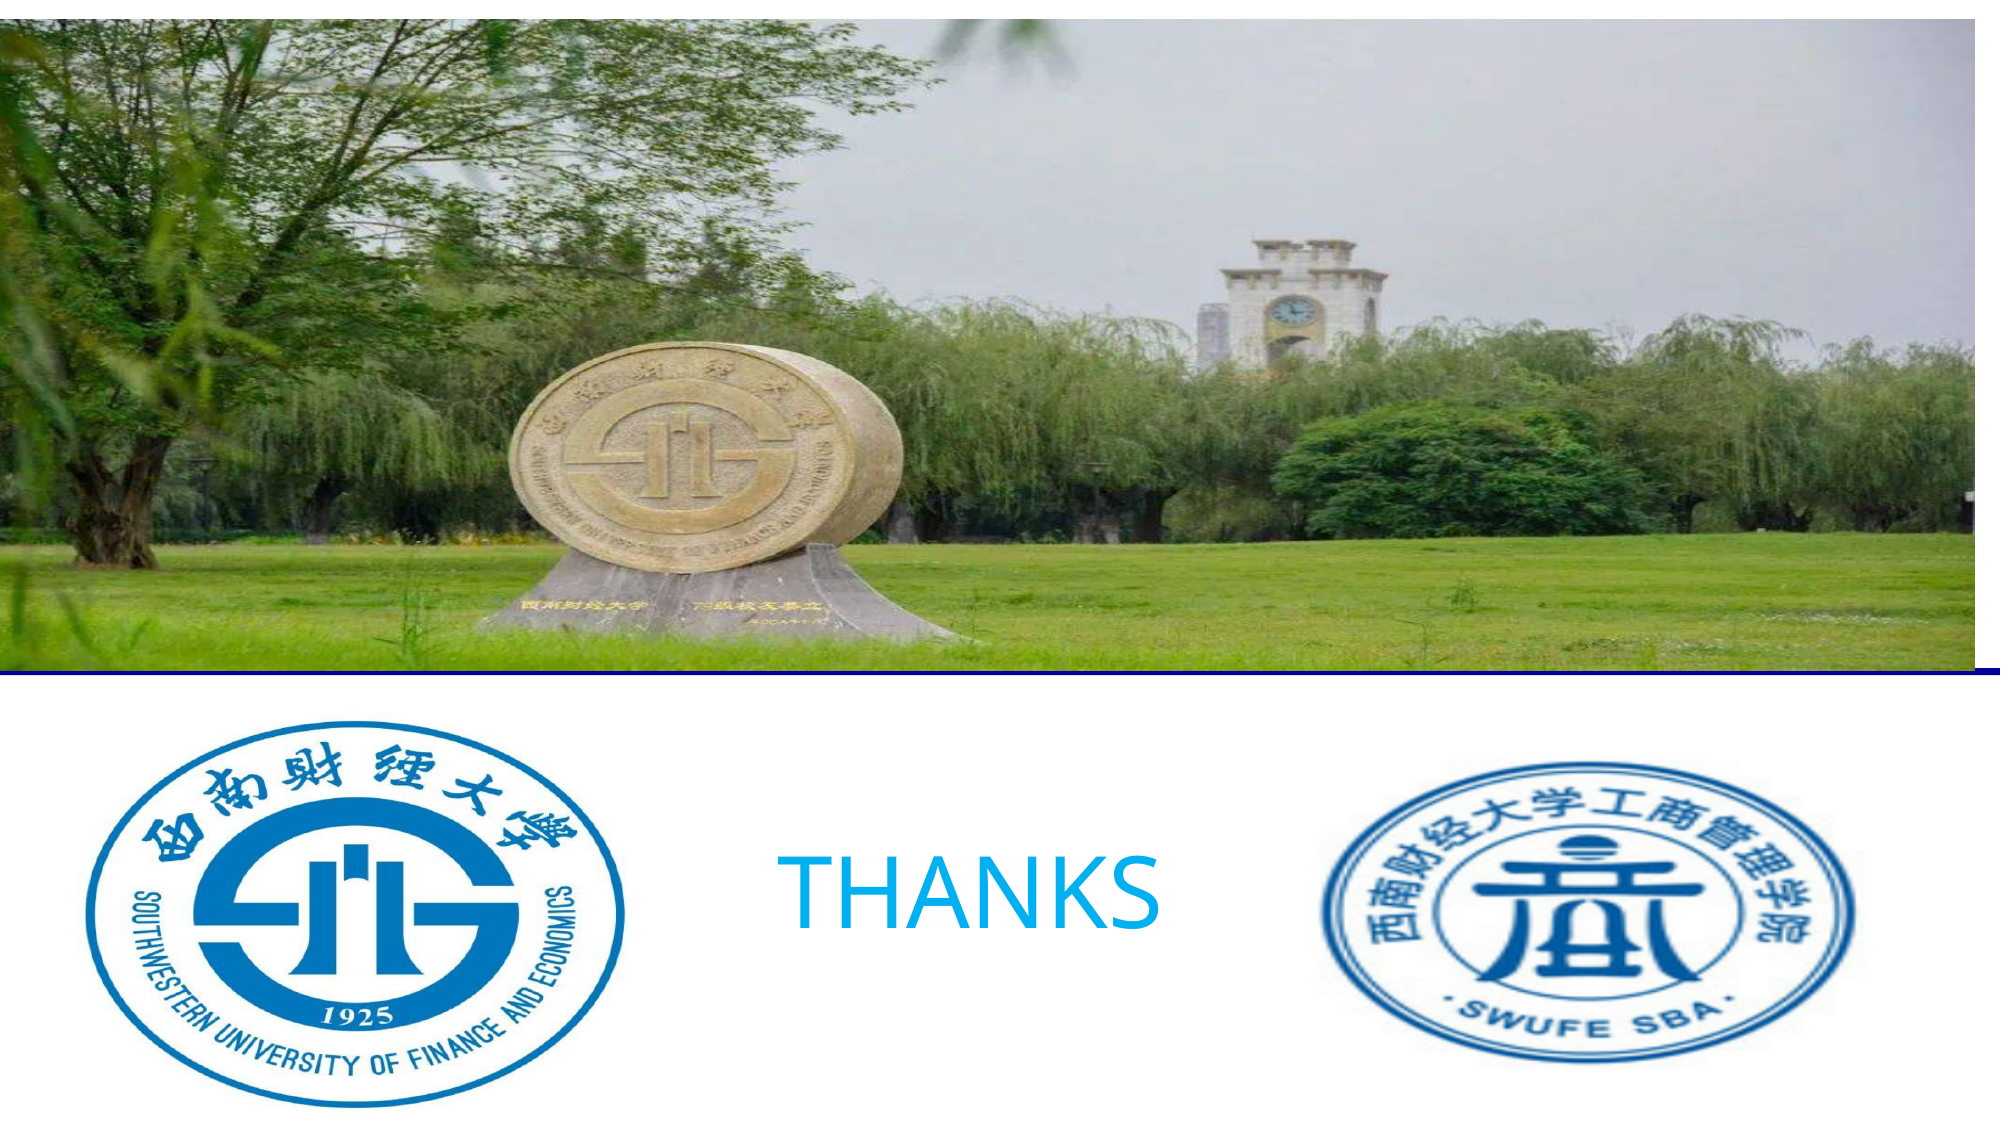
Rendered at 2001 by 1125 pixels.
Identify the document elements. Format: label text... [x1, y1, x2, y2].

text_box [0, 666, 2000, 677]
picture [1212, 682, 1931, 1125]
picture [69, 689, 650, 1125]
text_box THANKS [650, 820, 1212, 956]
picture [0, 19, 1975, 671]
